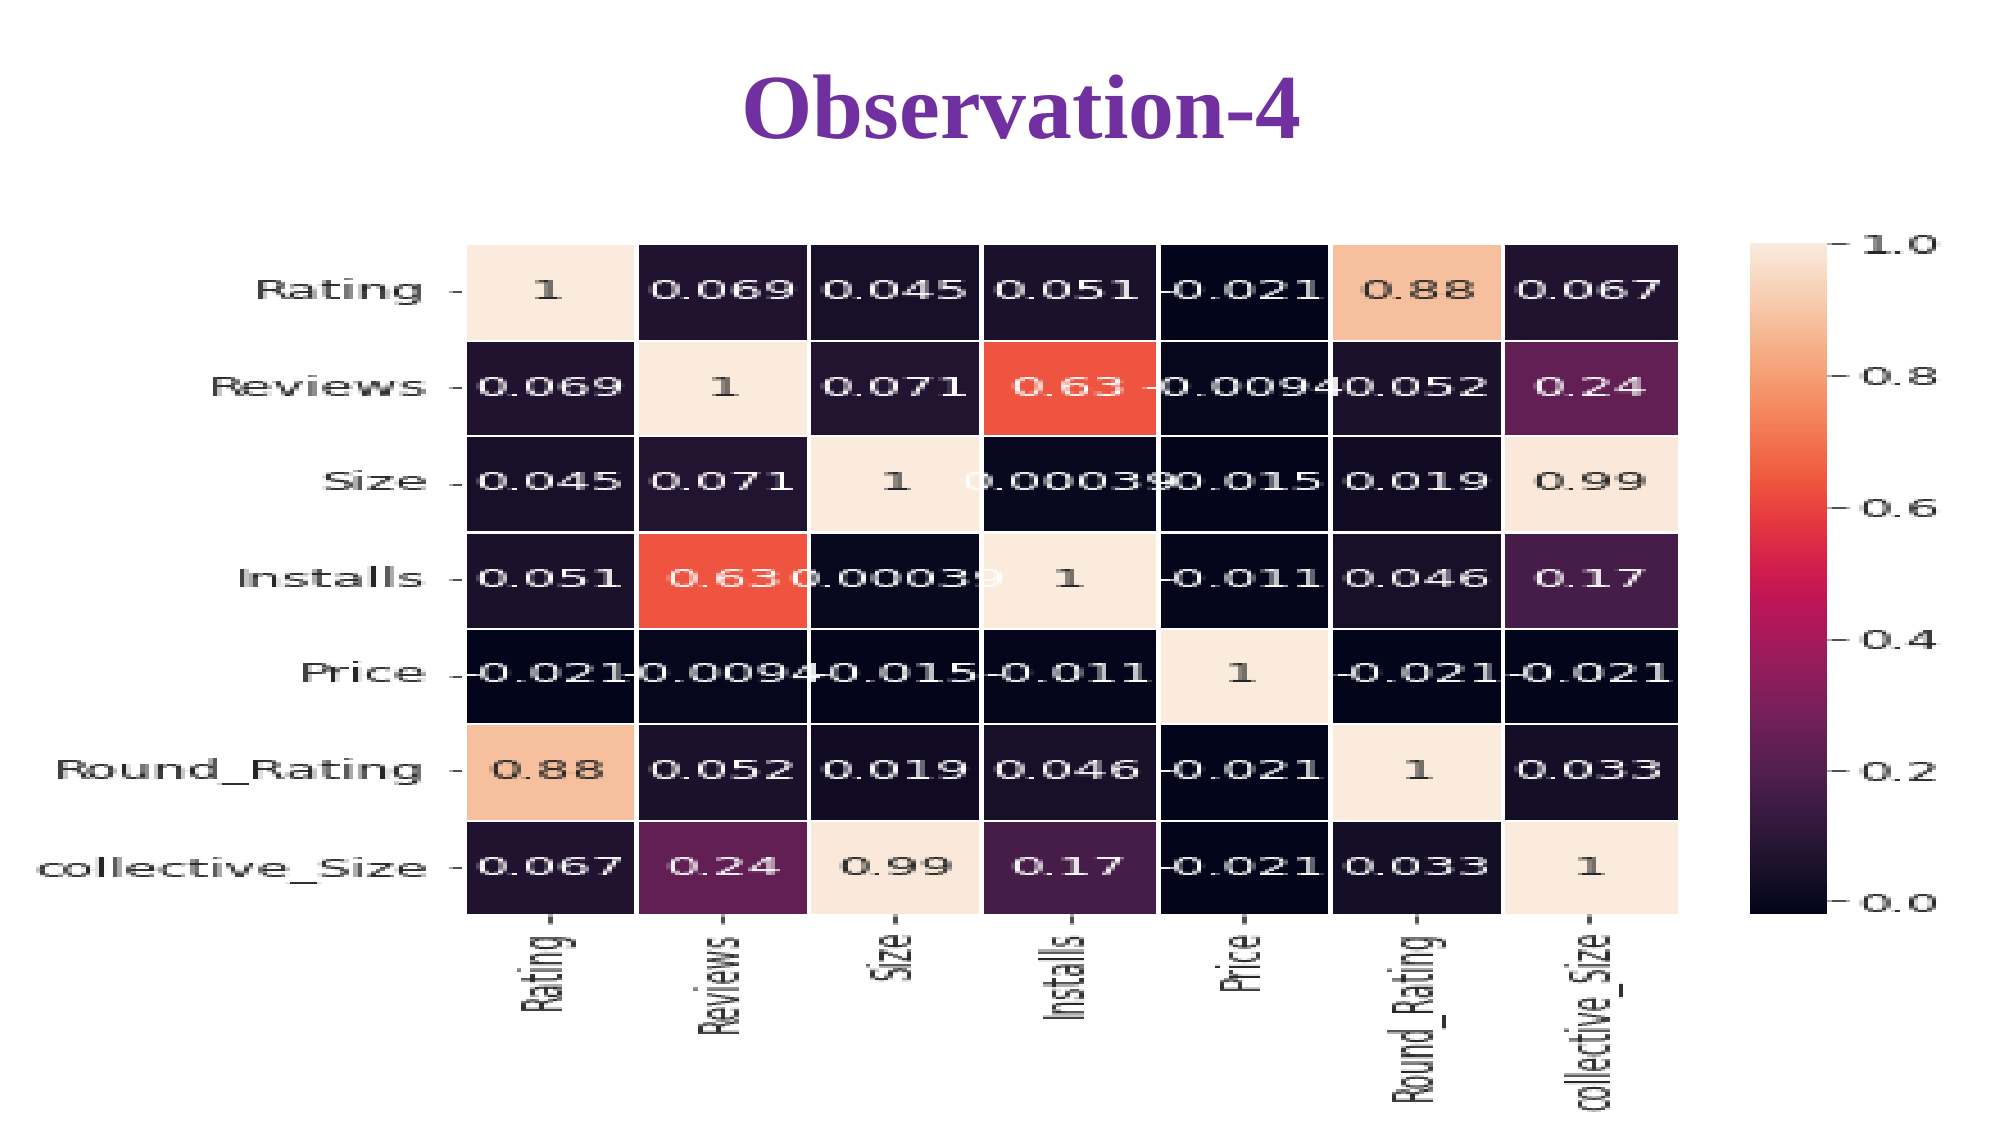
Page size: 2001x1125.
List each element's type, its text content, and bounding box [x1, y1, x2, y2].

title Observation-4 [319, 29, 1725, 189]
picture [0, 219, 1973, 1125]
